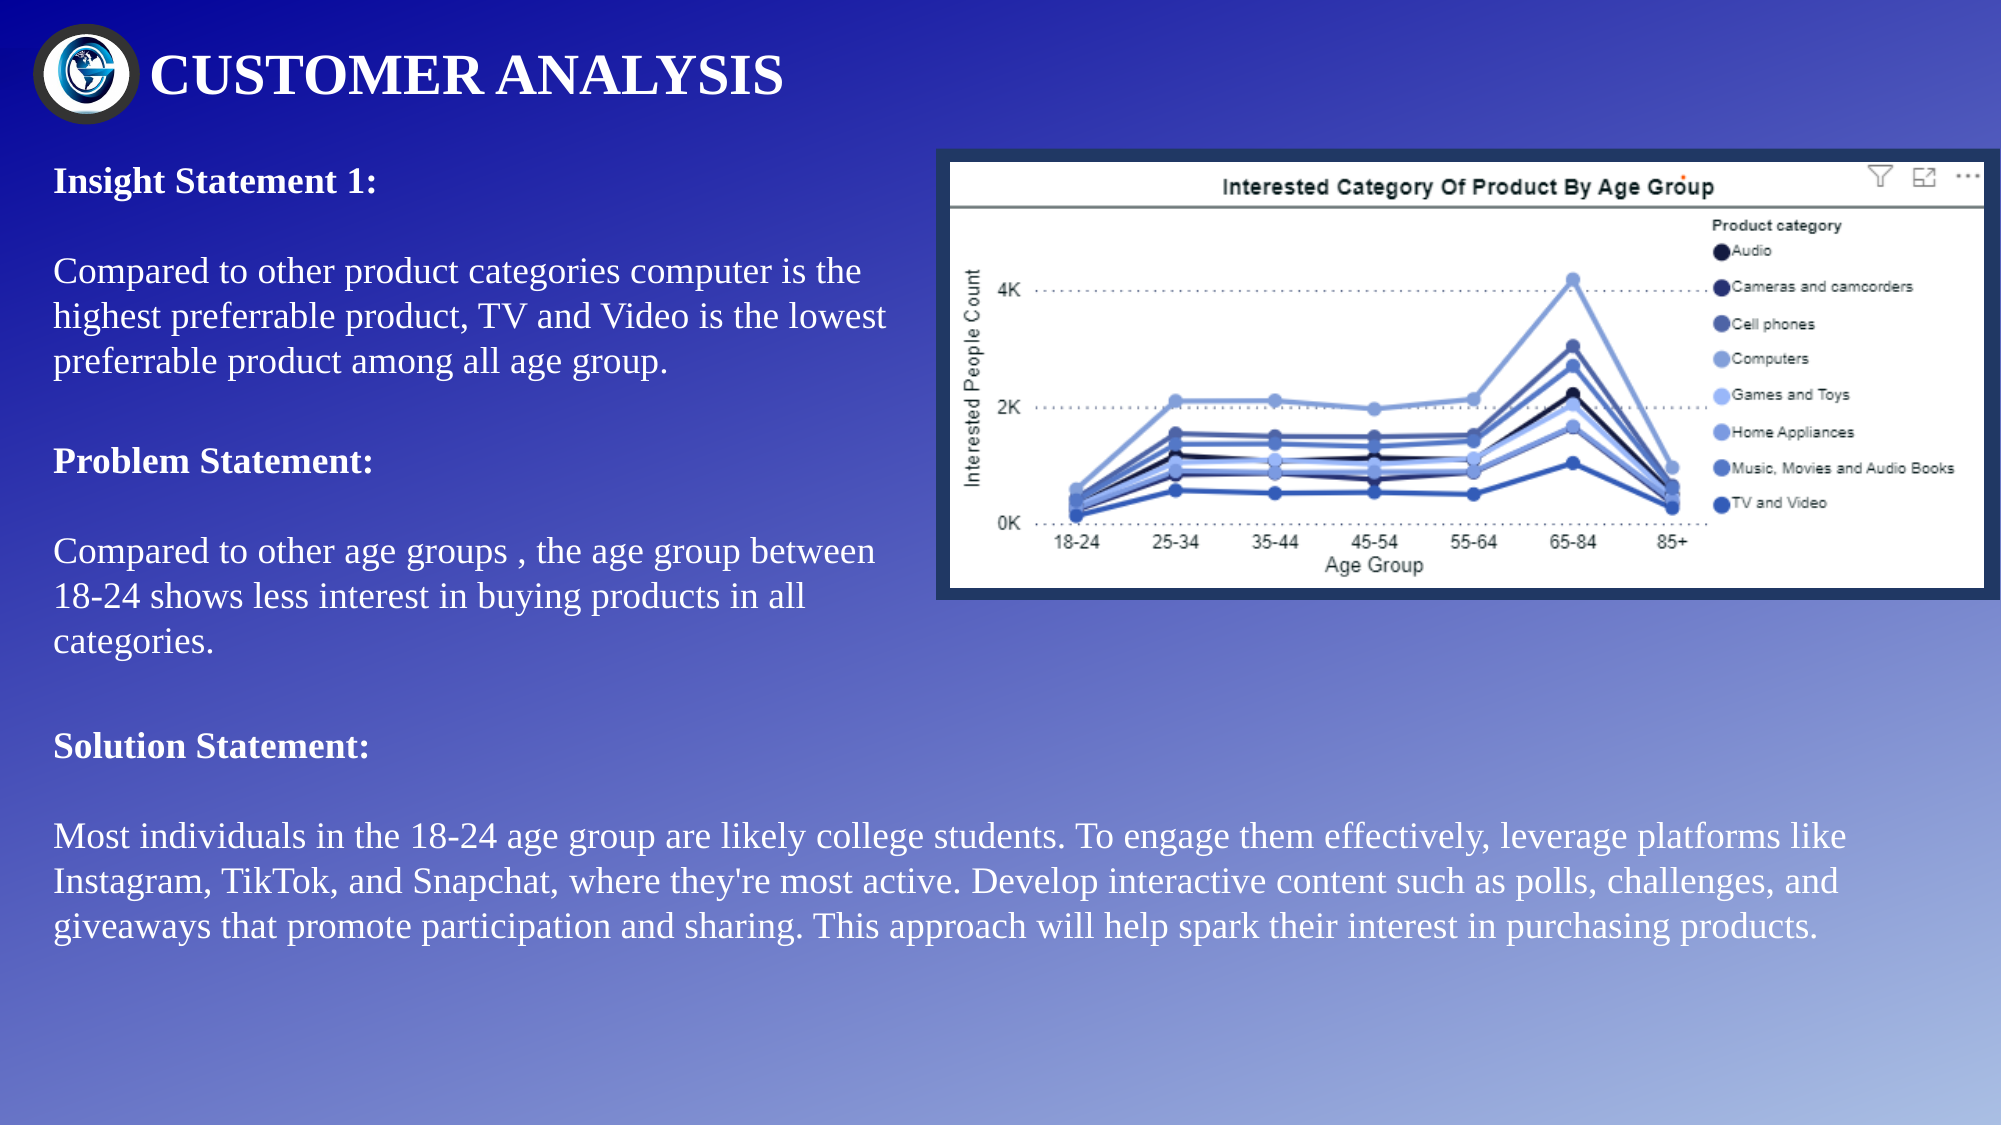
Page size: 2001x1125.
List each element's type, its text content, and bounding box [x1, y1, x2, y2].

text_box Problem Statement: Compared to other age groups , the age group between 18-24 shows less interest in buying products in all categories. [38, 428, 920, 714]
picture [38, 29, 135, 120]
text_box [936, 148, 2000, 600]
text_box Solution Statement: Most individuals in the 18-24 age group are likely college students. To engage them effectively, leverage platforms like Instagram, TikTok, and Snapchat, where they're most active. Develop interactive content such as polls, challenges, and giveaways that promote participation and sharing. This approach will help spark their interest in purchasing products. [38, 714, 1984, 954]
text_box CUSTOMER ANALYSIS [135, 29, 899, 114]
text_box Insight Statement 1: Compared to other product categories computer is the highest preferrable product, TV and Video is the lowest preferrable product among all age group. [38, 148, 920, 428]
text_box [0, 0, 2000, 1125]
